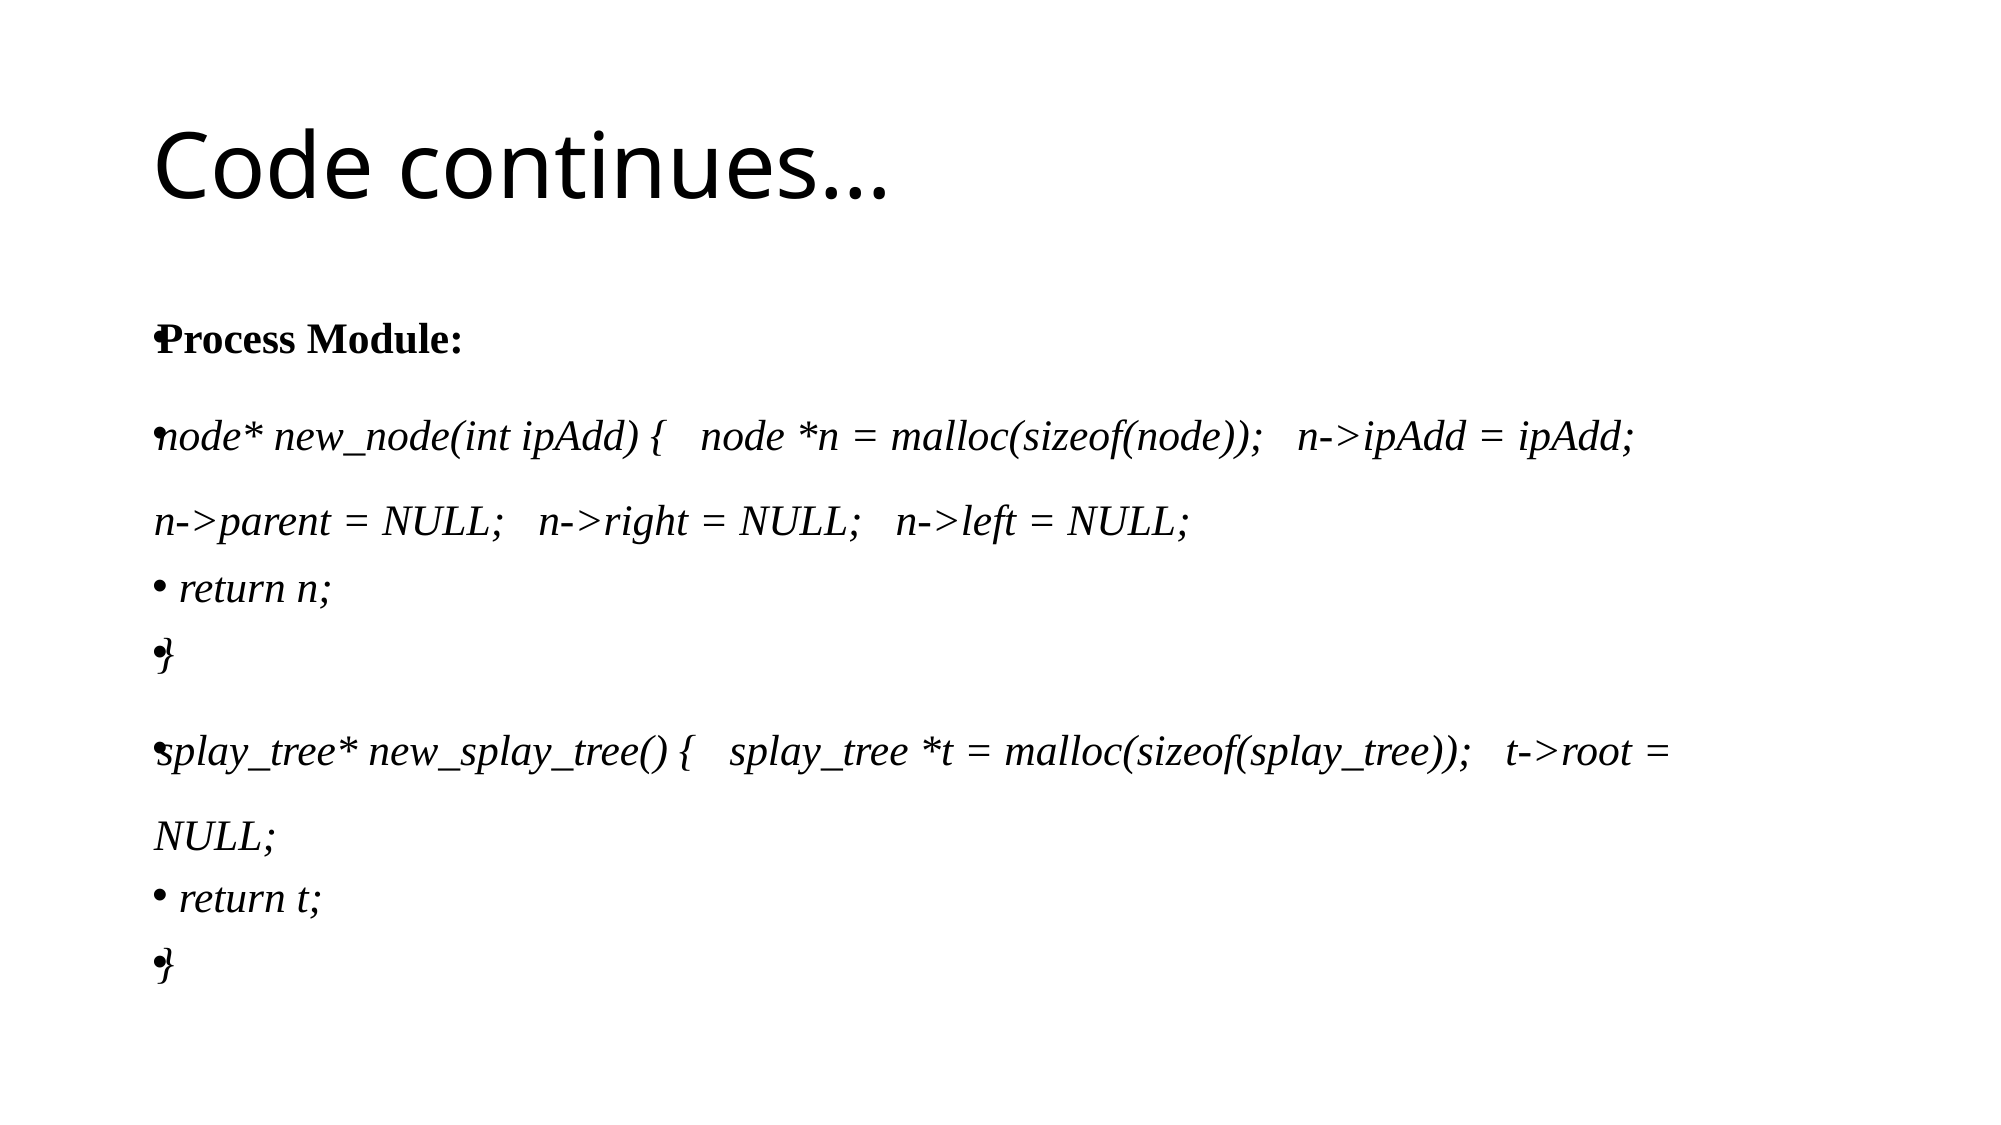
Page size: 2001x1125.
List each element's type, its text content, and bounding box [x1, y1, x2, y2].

list Process Module: node* new_node(int ipAdd) { node *n = malloc(sizeof(node)); n->ipAdd = ipAdd; n->parent = NULL; n->right = NULL; n->left = NULL; return n; } splay_tree* new_splay_tree() { splay_tree *t = malloc(sizeof(splay_tree)); t->root = NULL; return t; } [137, 299, 1863, 1014]
title Code continues… [137, 59, 1863, 278]
